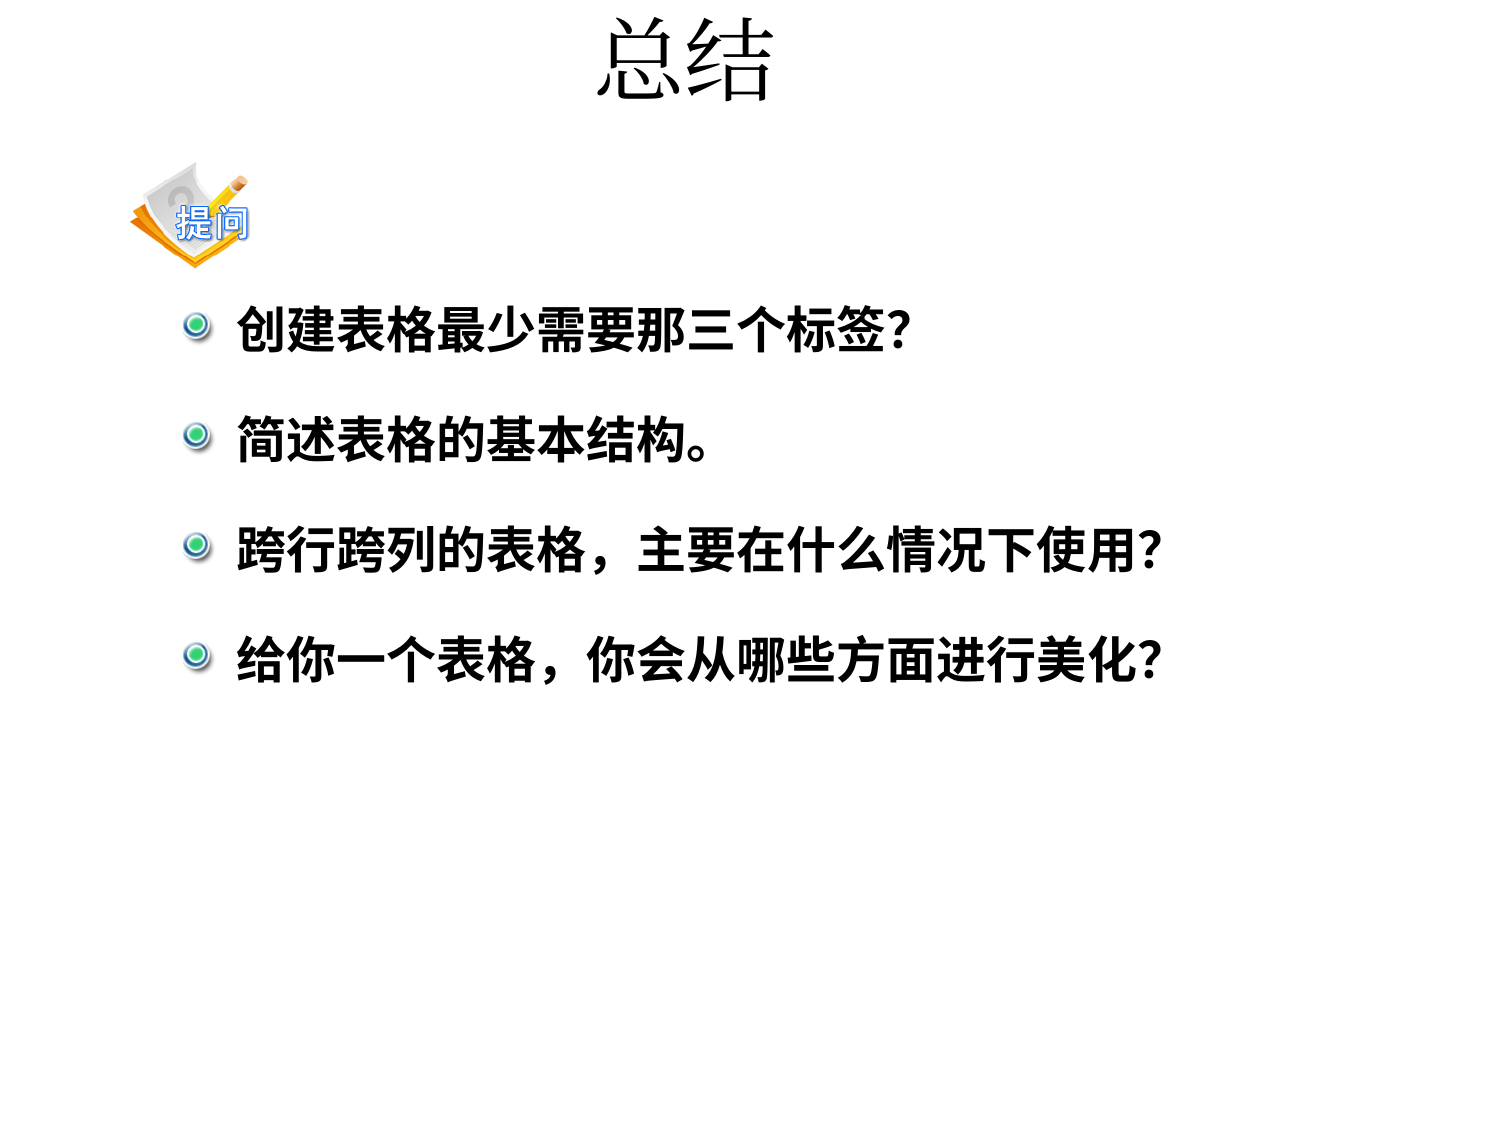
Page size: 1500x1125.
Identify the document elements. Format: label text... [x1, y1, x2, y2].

picture [180, 640, 217, 676]
picture [180, 420, 217, 456]
title 总结 [88, 0, 1282, 149]
picture [180, 530, 217, 566]
picture [180, 310, 217, 346]
picture [129, 142, 296, 293]
text_box 创建表格最少需要那三个标签？ 简述表格的基本结构。 跨行跨列的表格，主要在什么情况下使用？ 给你一个表格，你会从哪些方面进行美化？ [165, 290, 1353, 905]
